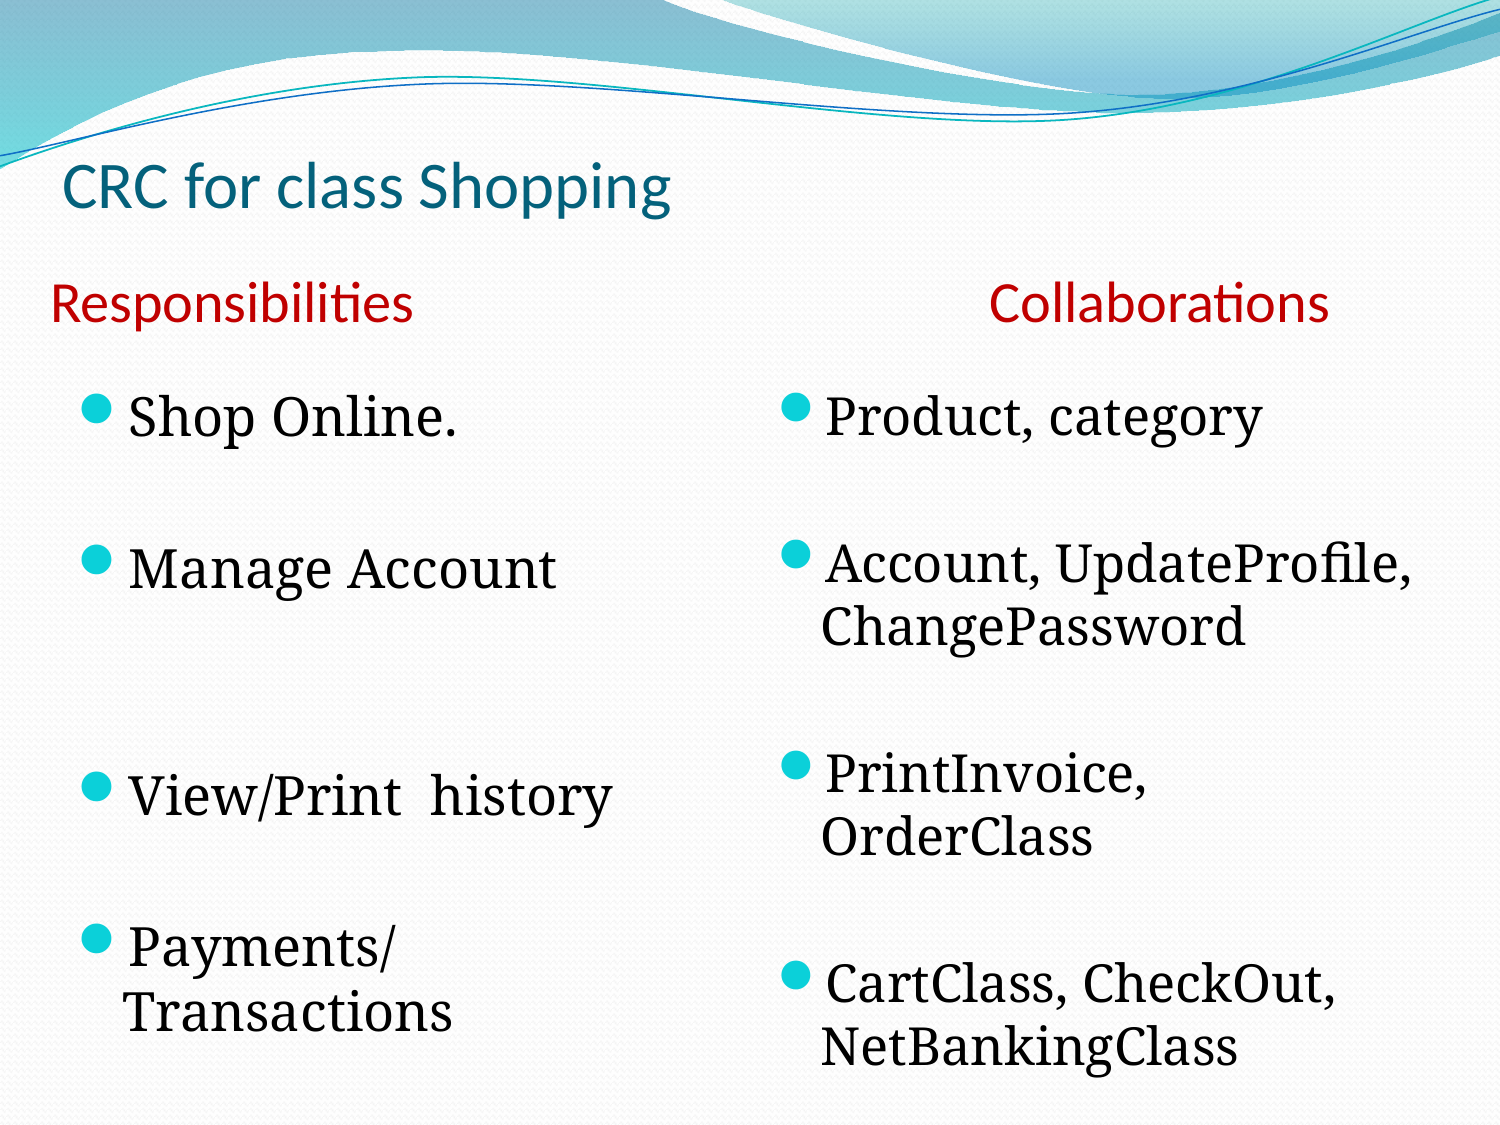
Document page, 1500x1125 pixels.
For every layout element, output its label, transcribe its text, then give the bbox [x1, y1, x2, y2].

title Responsibilities Collaborations [50, 249, 1400, 335]
text_box Product, category Account, UpdateProfile, ChangePassword PrintInvoice, OrderClass CartClass, CheckOut, NetBankingClass [762, 374, 1438, 1125]
list Shop Online. Manage Account View/Print history Payments/ Transactions [62, 375, 738, 1125]
text_box CRC for class Shopping [62, 137, 1413, 222]
